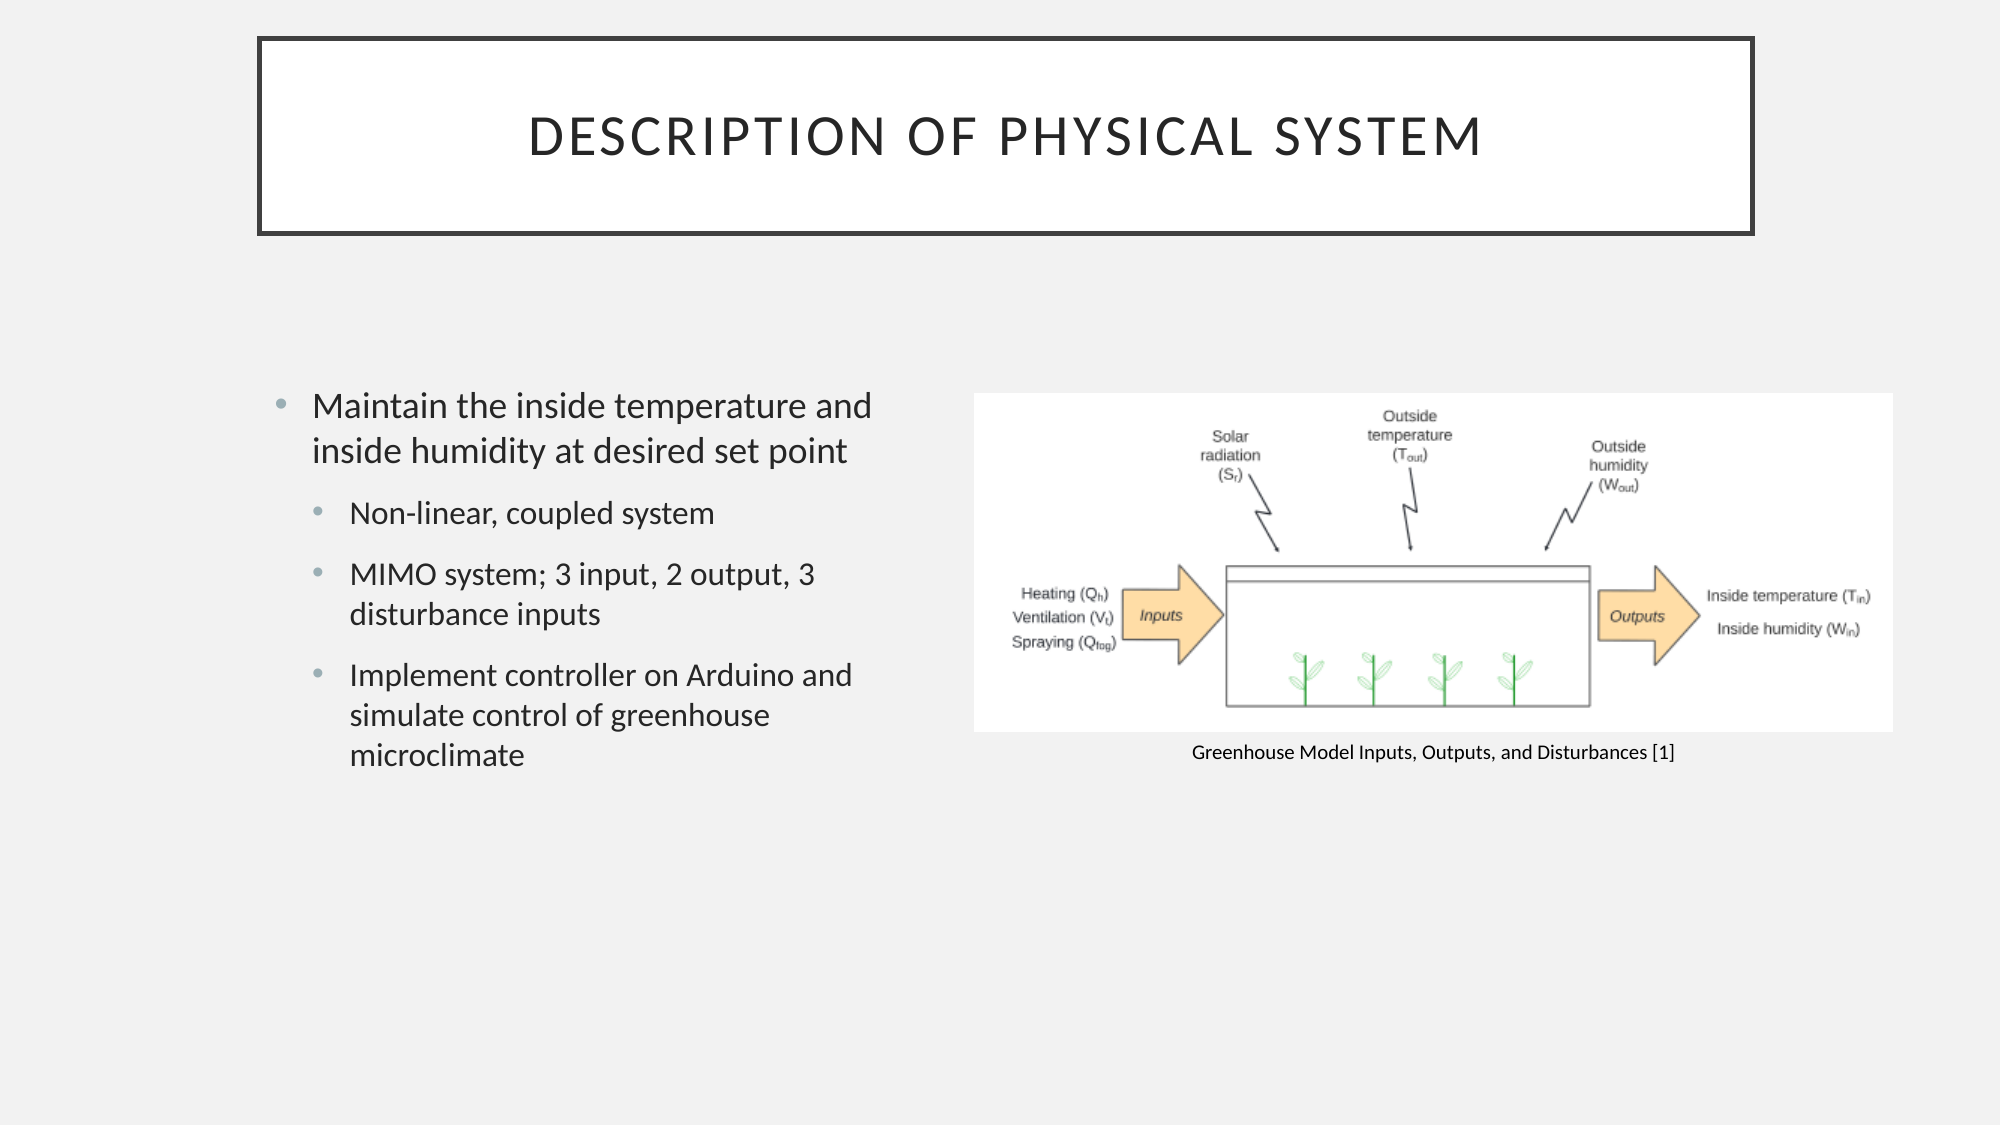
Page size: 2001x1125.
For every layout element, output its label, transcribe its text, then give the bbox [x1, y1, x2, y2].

title Description of Physical System [257, 36, 1755, 236]
text_box Greenhouse Model Inputs, Outputs, and Disturbances [1] [974, 732, 1893, 772]
list Maintain the inside temperature and inside humidity at desired set point Non-linear, coupled system MIMO system; 3 input, 2 output, 3 disturbance inputs Implement controller on Arduino and simulate control of greenhouse microclimate [259, 373, 961, 882]
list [974, 393, 1893, 732]
